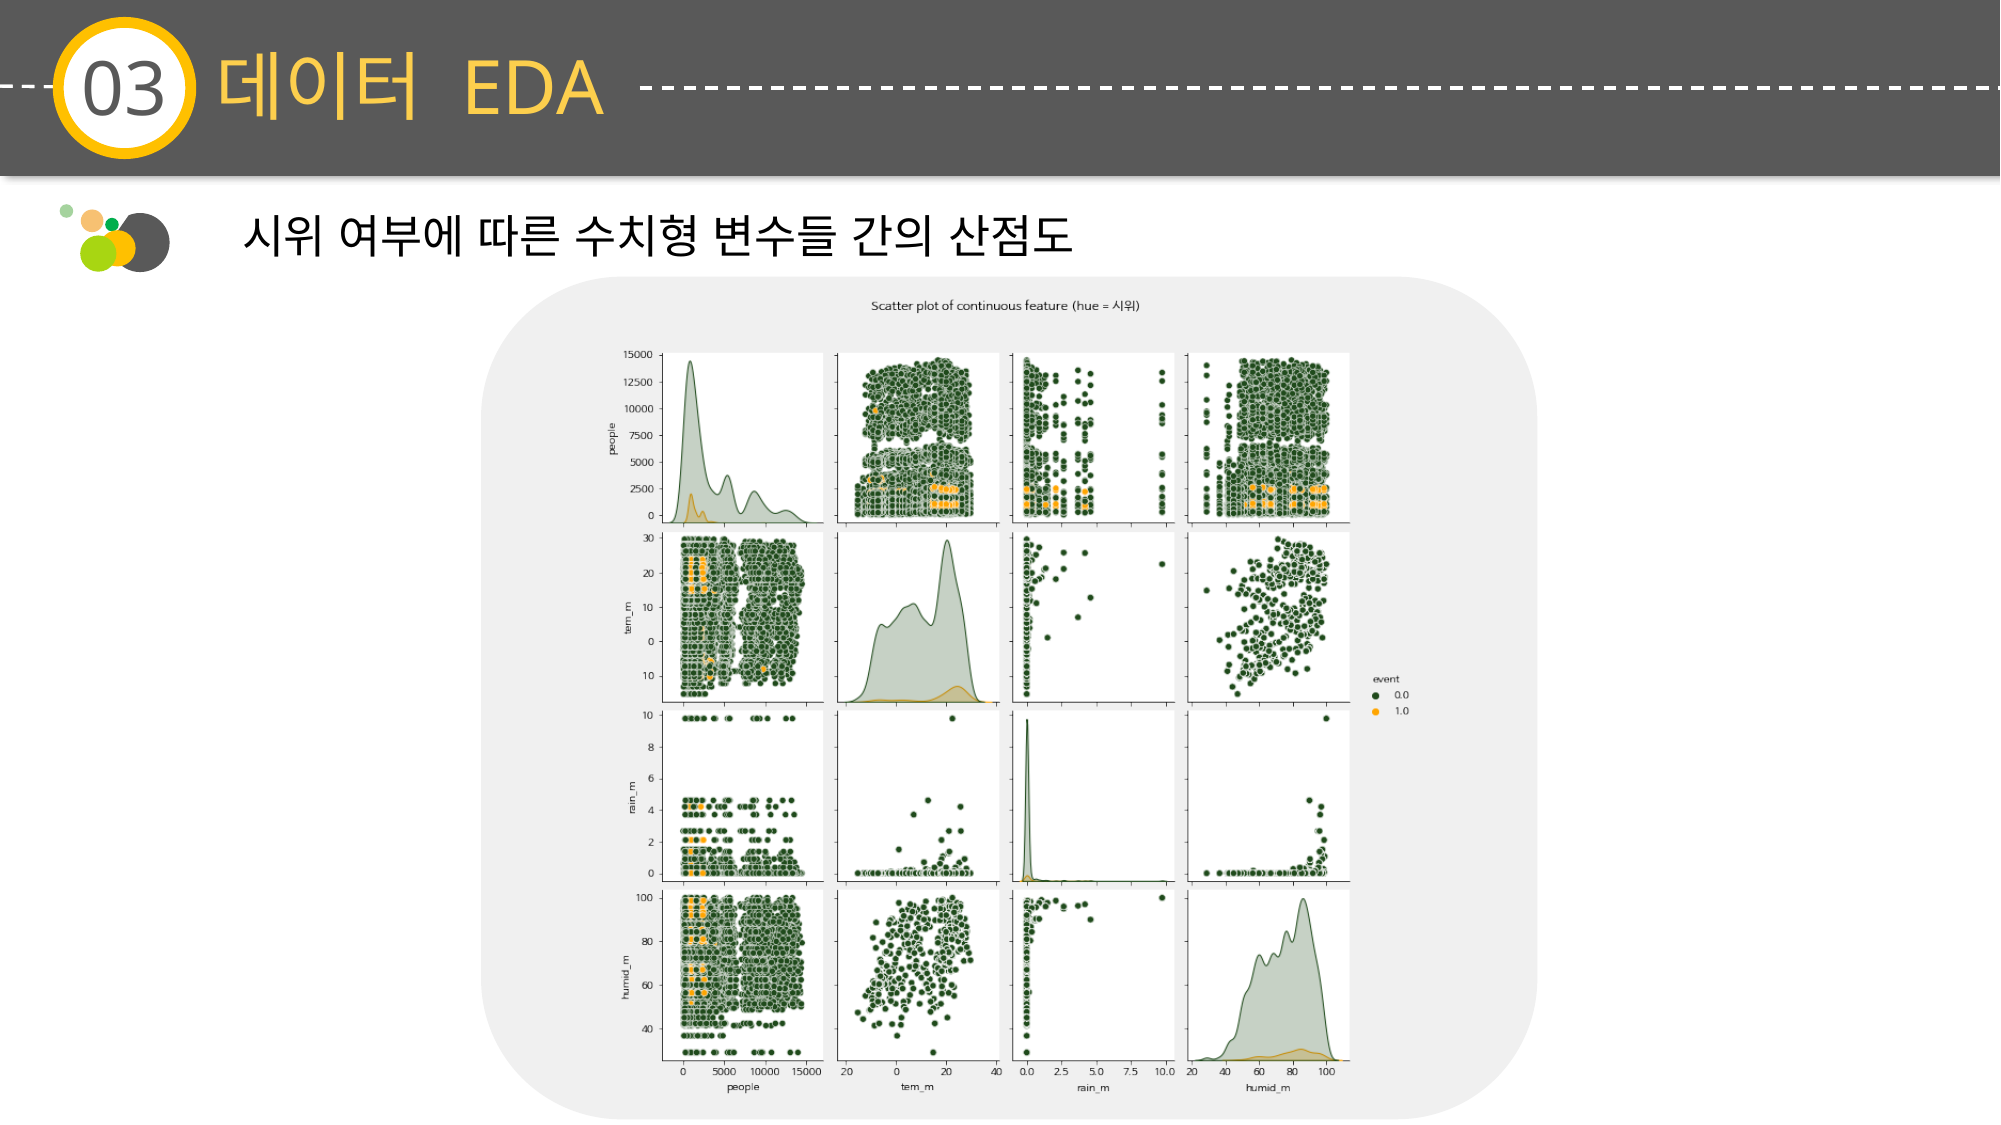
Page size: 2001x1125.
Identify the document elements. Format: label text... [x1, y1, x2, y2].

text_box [52, 16, 197, 160]
picture [600, 292, 1419, 1101]
text_box [0, 0, 2000, 177]
text_box 시위 여부에 따른 수치형 변수들 간의 산점도 [227, 199, 1090, 270]
text_box 데이터 EDA [200, 32, 694, 227]
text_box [59, 204, 170, 273]
text_box [480, 275, 1539, 1121]
